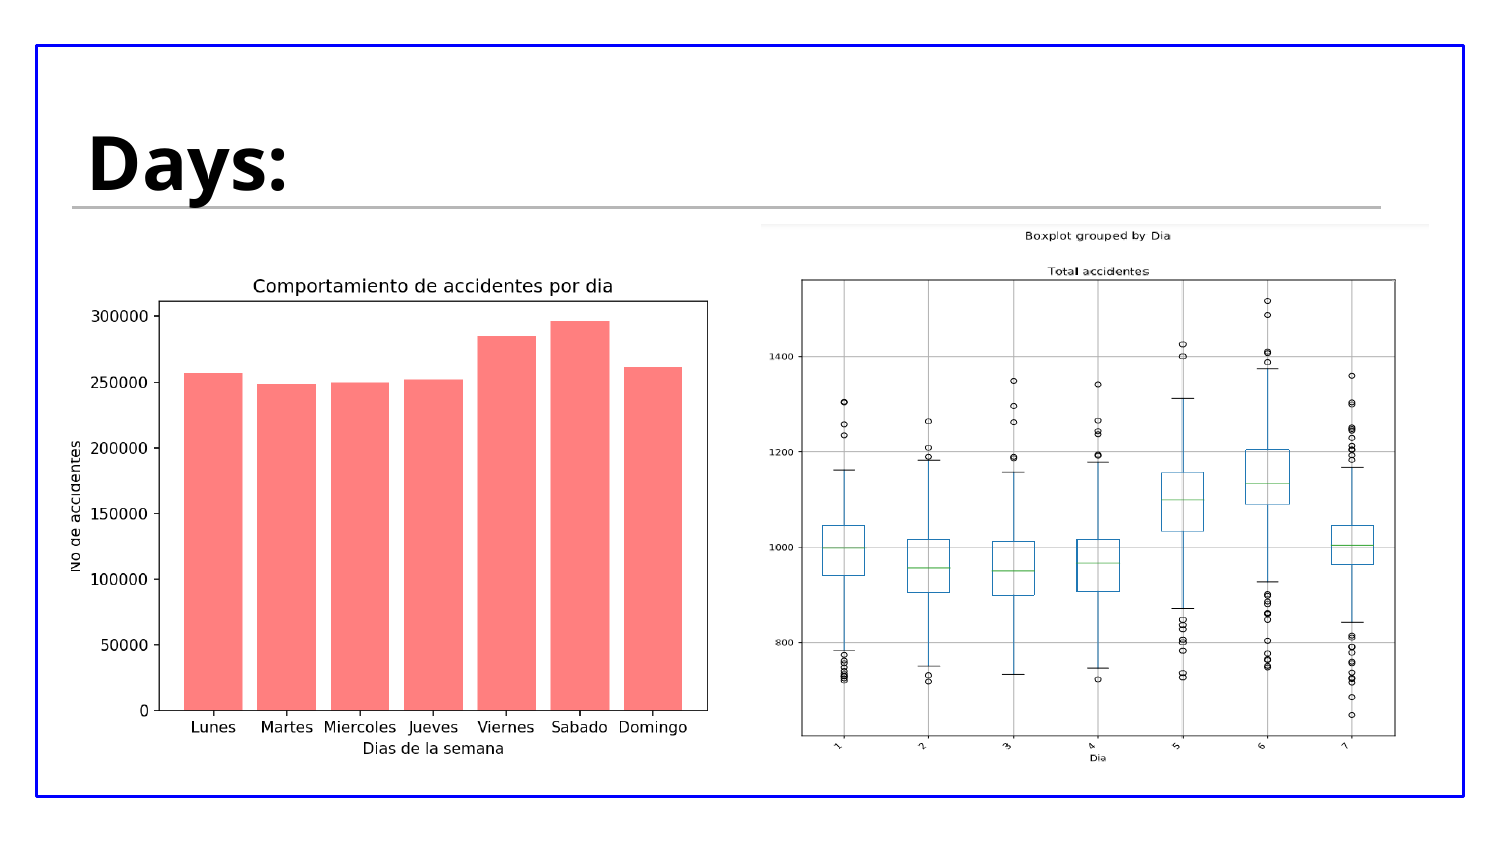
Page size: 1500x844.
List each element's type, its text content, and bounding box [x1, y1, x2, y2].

title Days: [71, 100, 525, 195]
text_box [36, 45, 1464, 797]
picture [21, 267, 748, 761]
picture [761, 224, 1429, 769]
